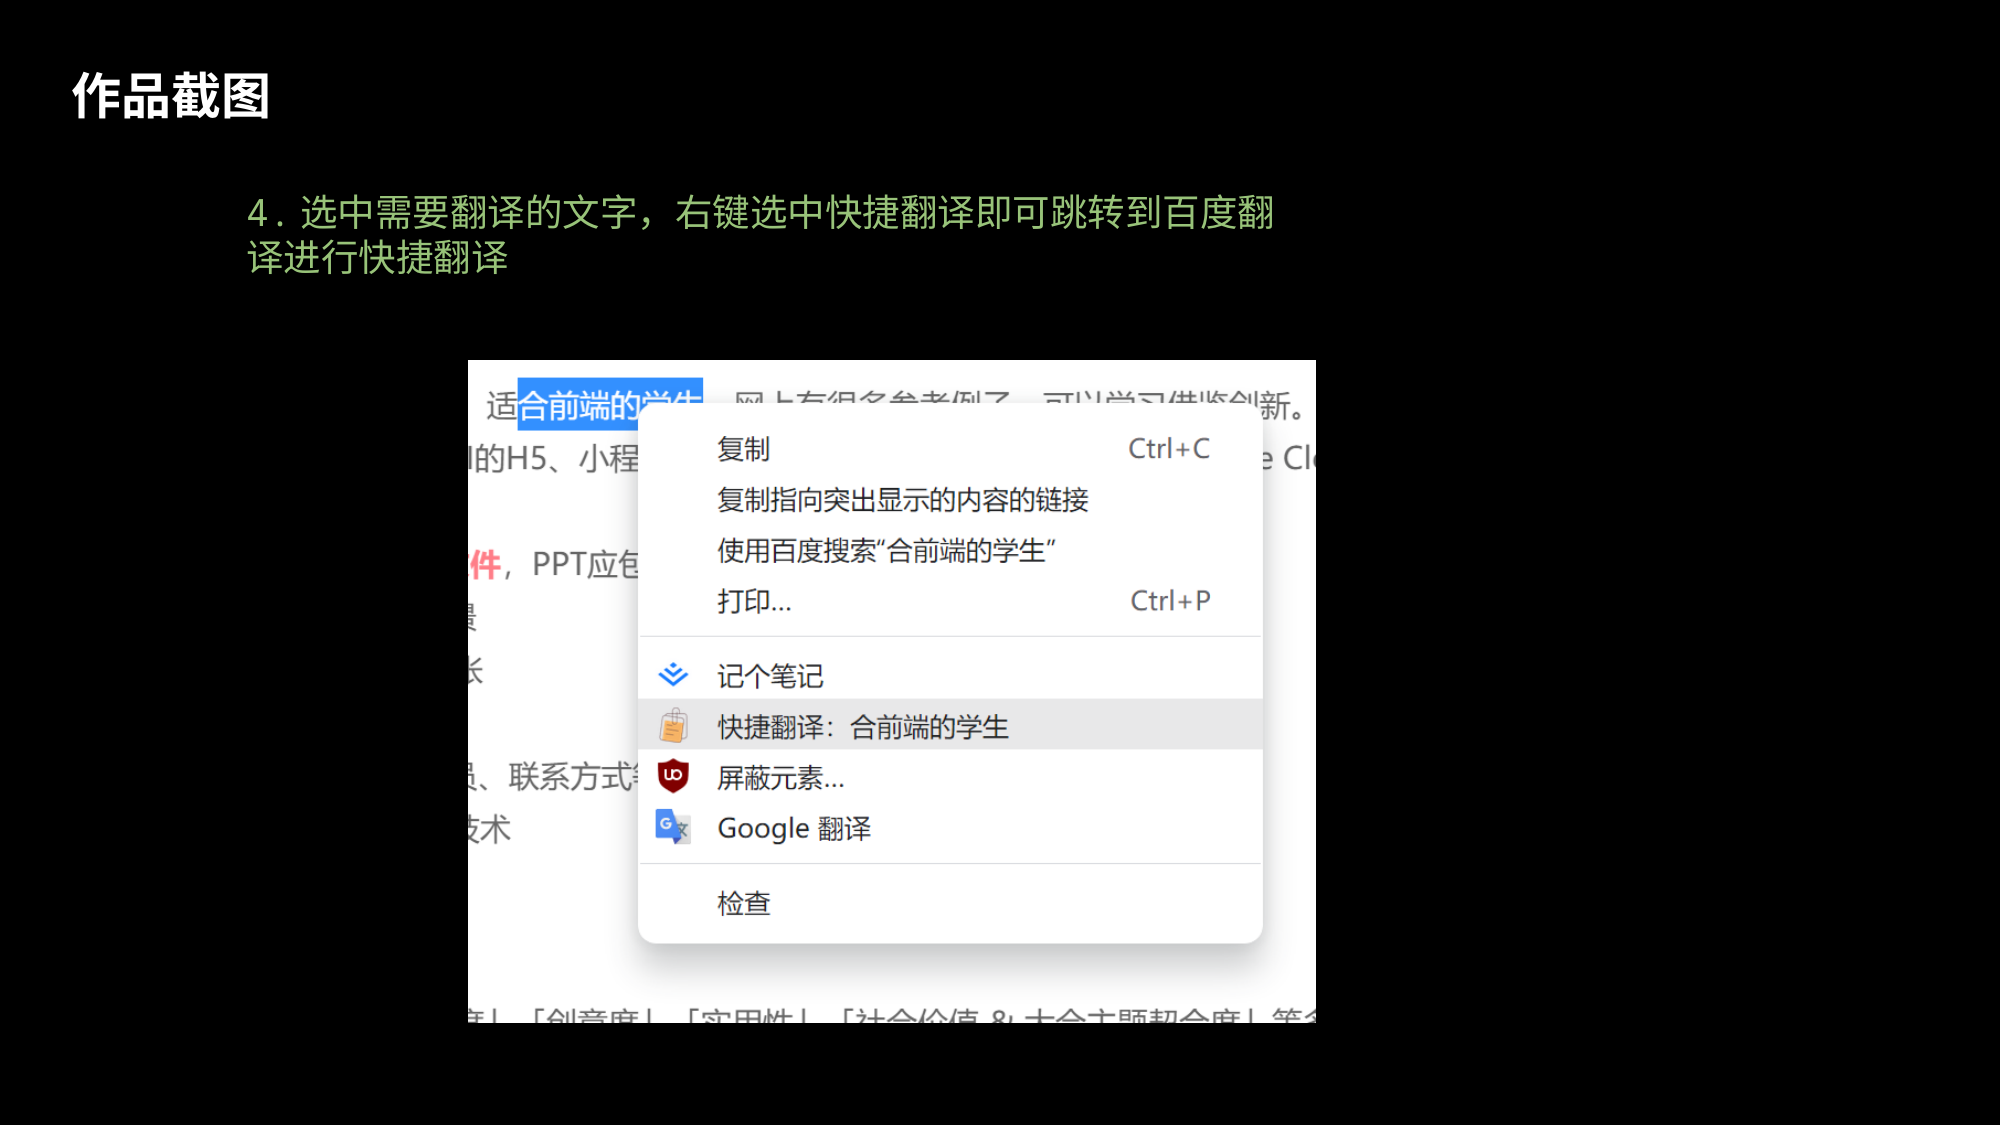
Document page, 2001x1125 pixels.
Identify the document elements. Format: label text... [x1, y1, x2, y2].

picture [468, 359, 1317, 1023]
text_box 4.选中需要翻译的文字，右键选中快捷翻译即可跳转到百度翻译进行快捷翻译 [231, 181, 1316, 287]
text_box 作品截图 [57, 57, 303, 132]
